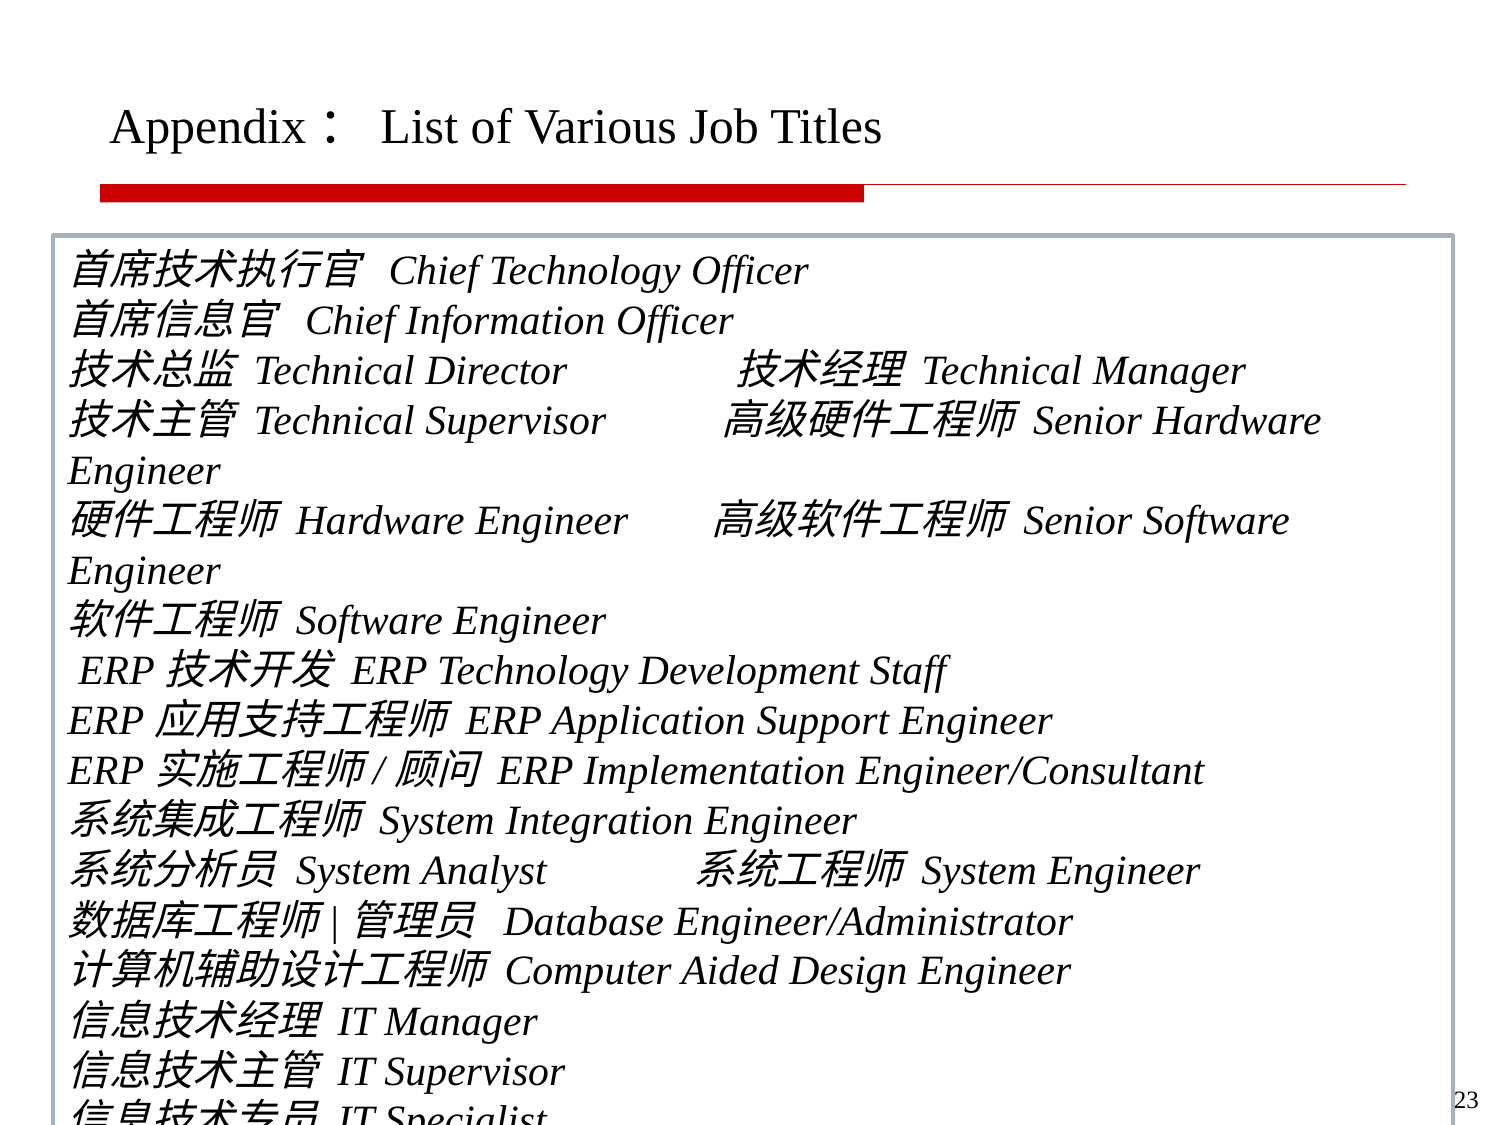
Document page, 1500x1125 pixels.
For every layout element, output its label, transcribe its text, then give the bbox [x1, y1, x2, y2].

footer 23 [1455, 1034, 1495, 1121]
text_box 首席技术执行官 Chief Technology Officer 首席信息官 Chief Information Officer 技术总监 Technical Director 技术经理 Technical Manager 技术主管 Technical Supervisor 高级硬件工程师 Senior Hardware Engineer 硬件工程师 Hardware Engineer 高级软件工程师 Senior Software Engineer 软件工程师 Software Engineer ERP技术开发 ERP Technology Development Staff ERP应用支持工程师 ERP Application Support Engineer ERP实施工程师/顾问 ERP Implementation Engineer/Consultant 系统集成工程师 System Integration Engineer 系统分析员 System Analyst 系统工程师 System Engineer 数据库工程师|管理员 Database Engineer/Administrator 计算机辅助设计工程师 Computer Aided Design Engineer 信息技术经理 IT Manager 信息技术主管 IT Supervisor 信息技术专员 IT Specialist [51, 233, 1455, 1125]
title Appendix：List of Various Job Titles [94, 50, 1407, 161]
